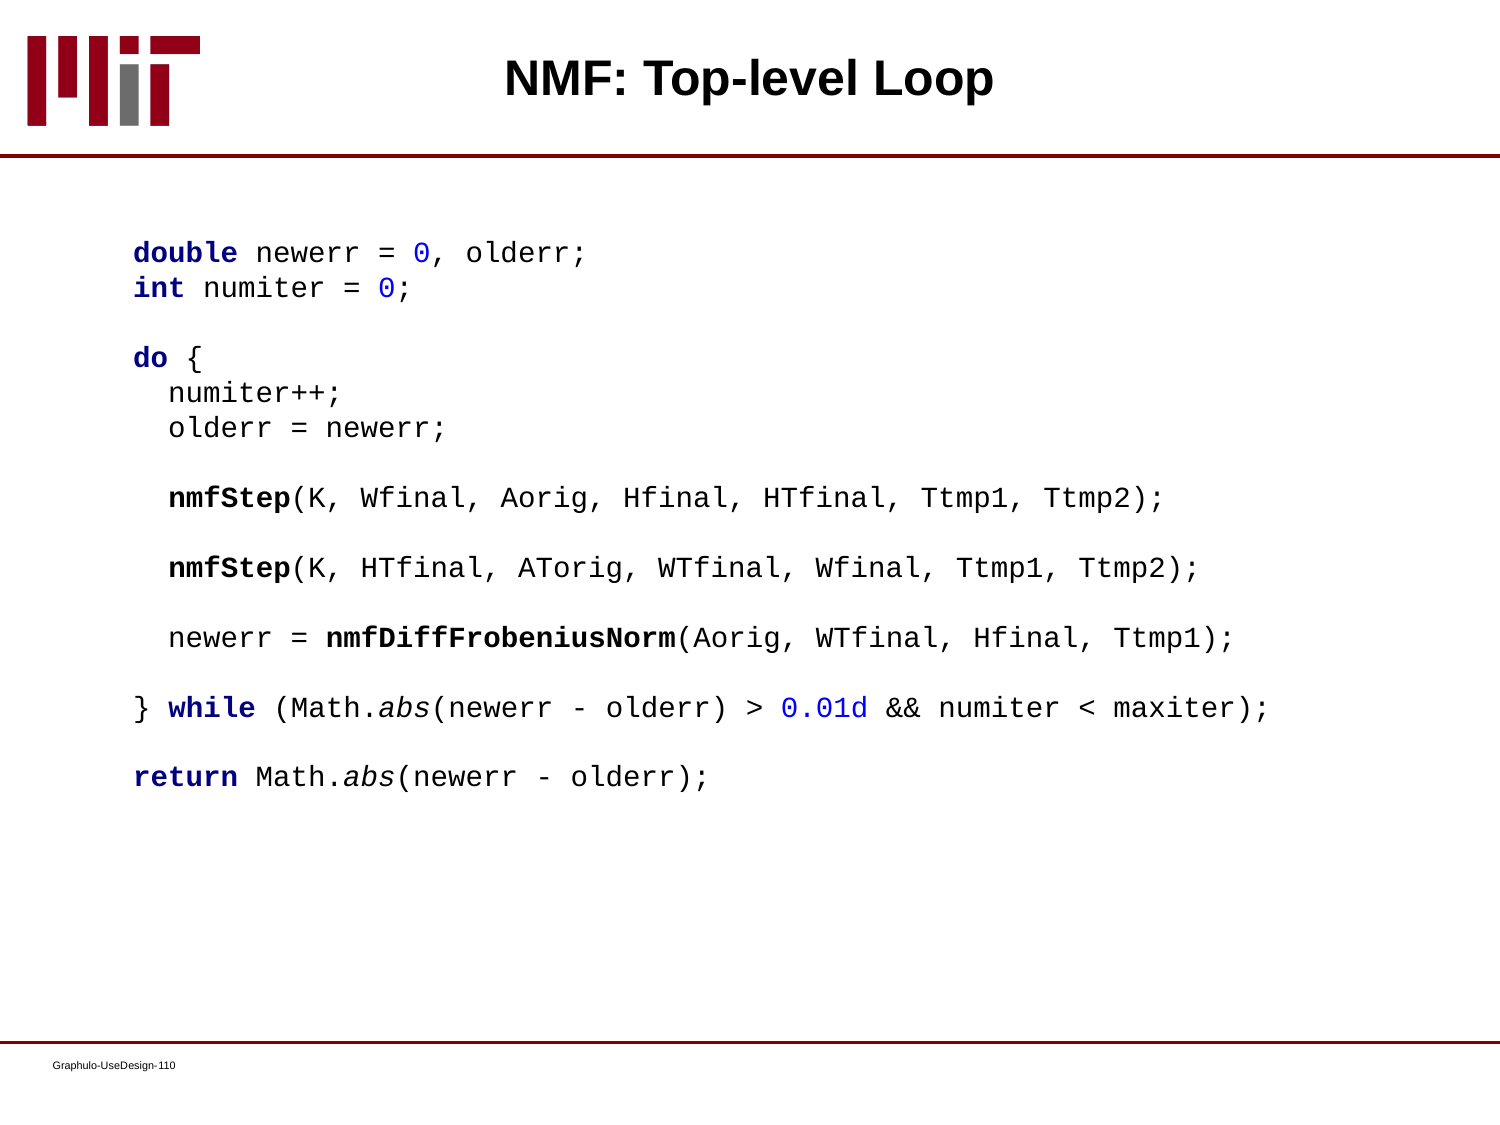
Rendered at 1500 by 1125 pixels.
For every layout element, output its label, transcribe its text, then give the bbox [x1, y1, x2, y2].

picture [23, 31, 154, 134]
list double newerr = 0, olderr; int numiter = 0; do { numiter++; olderr = newerr; nmfStep(K, Wfinal, Aorig, Hfinal, HTfinal, Ttmp1, Ttmp2); nmfStep(K, HTfinal, ATorig, WTfinal, Wfinal, Ttmp1, Ttmp2); newerr = nmfDiffFrobeniusNorm(Aorig, WTfinal, Hfinal, Ttmp1); } while (Math.abs(newerr - olderr) > 0.01d && numiter < maxiter); return Math.abs(newerr - olderr); [118, 186, 1294, 840]
title NMF: Top-level Loop [154, 16, 1346, 151]
